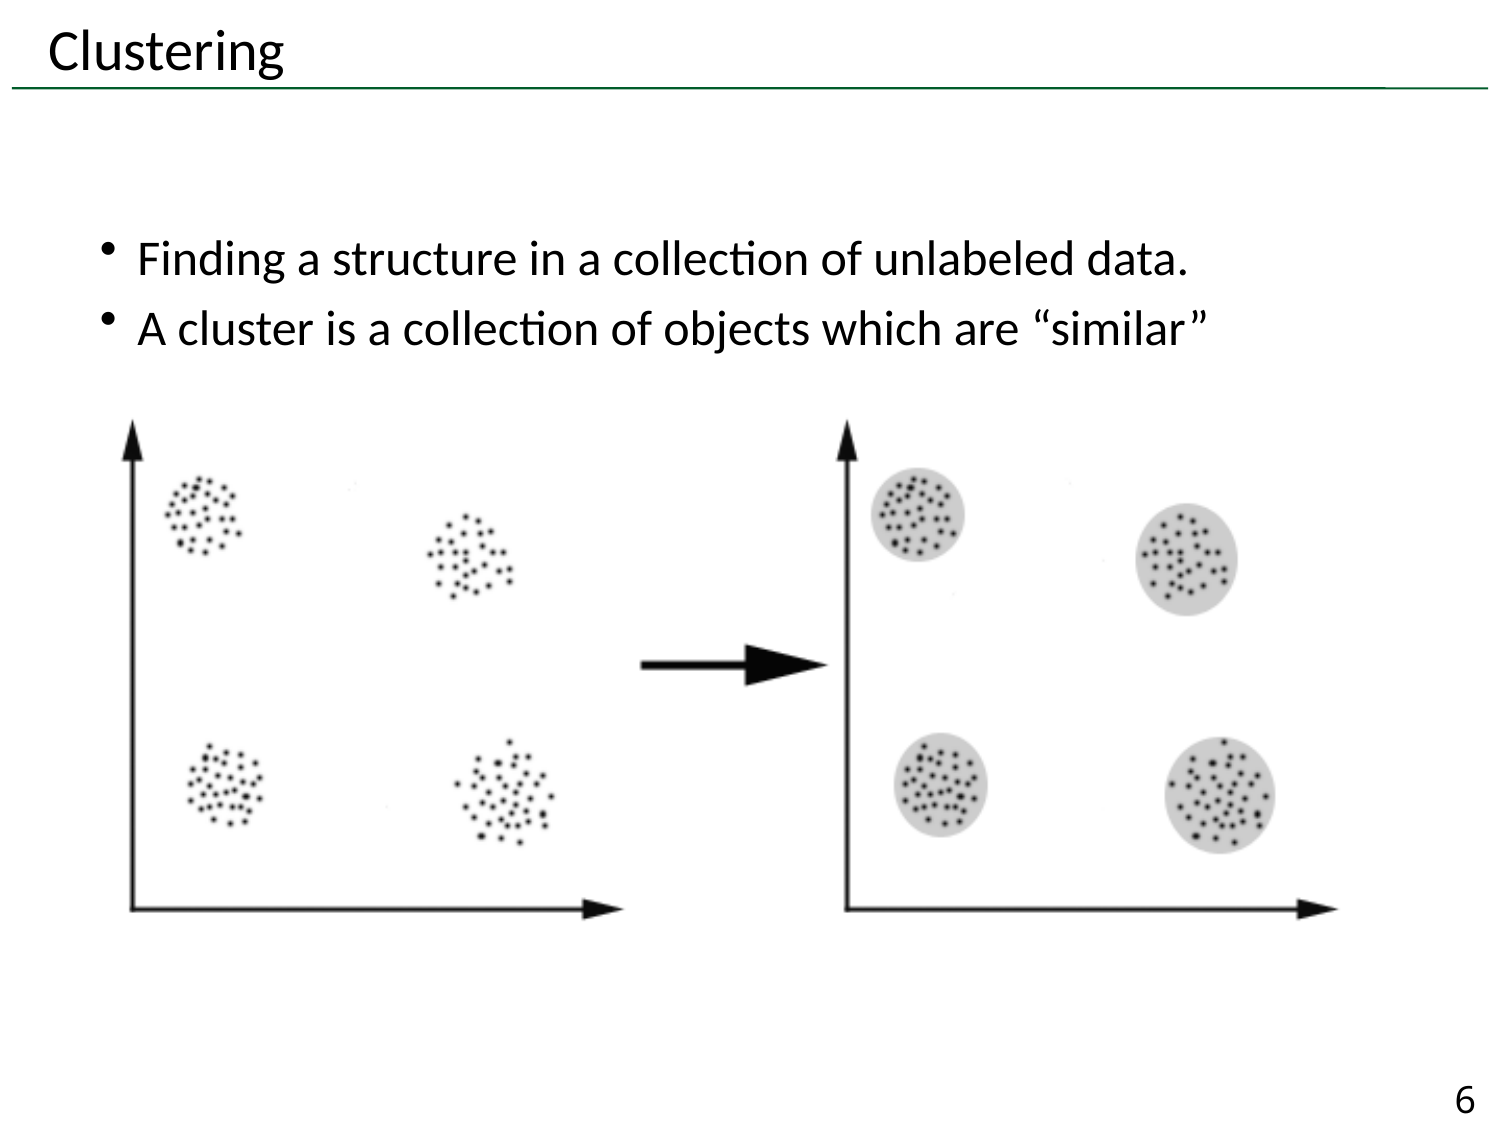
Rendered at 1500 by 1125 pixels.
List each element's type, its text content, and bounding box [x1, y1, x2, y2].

slide_number 6 [1376, 1092, 1477, 1111]
title Clustering [48, 19, 1477, 83]
picture [106, 362, 1358, 988]
list Finding a structure in a collection of unlabeled data. A cluster is a collection of objects which are “similar” [99, 224, 1476, 1063]
